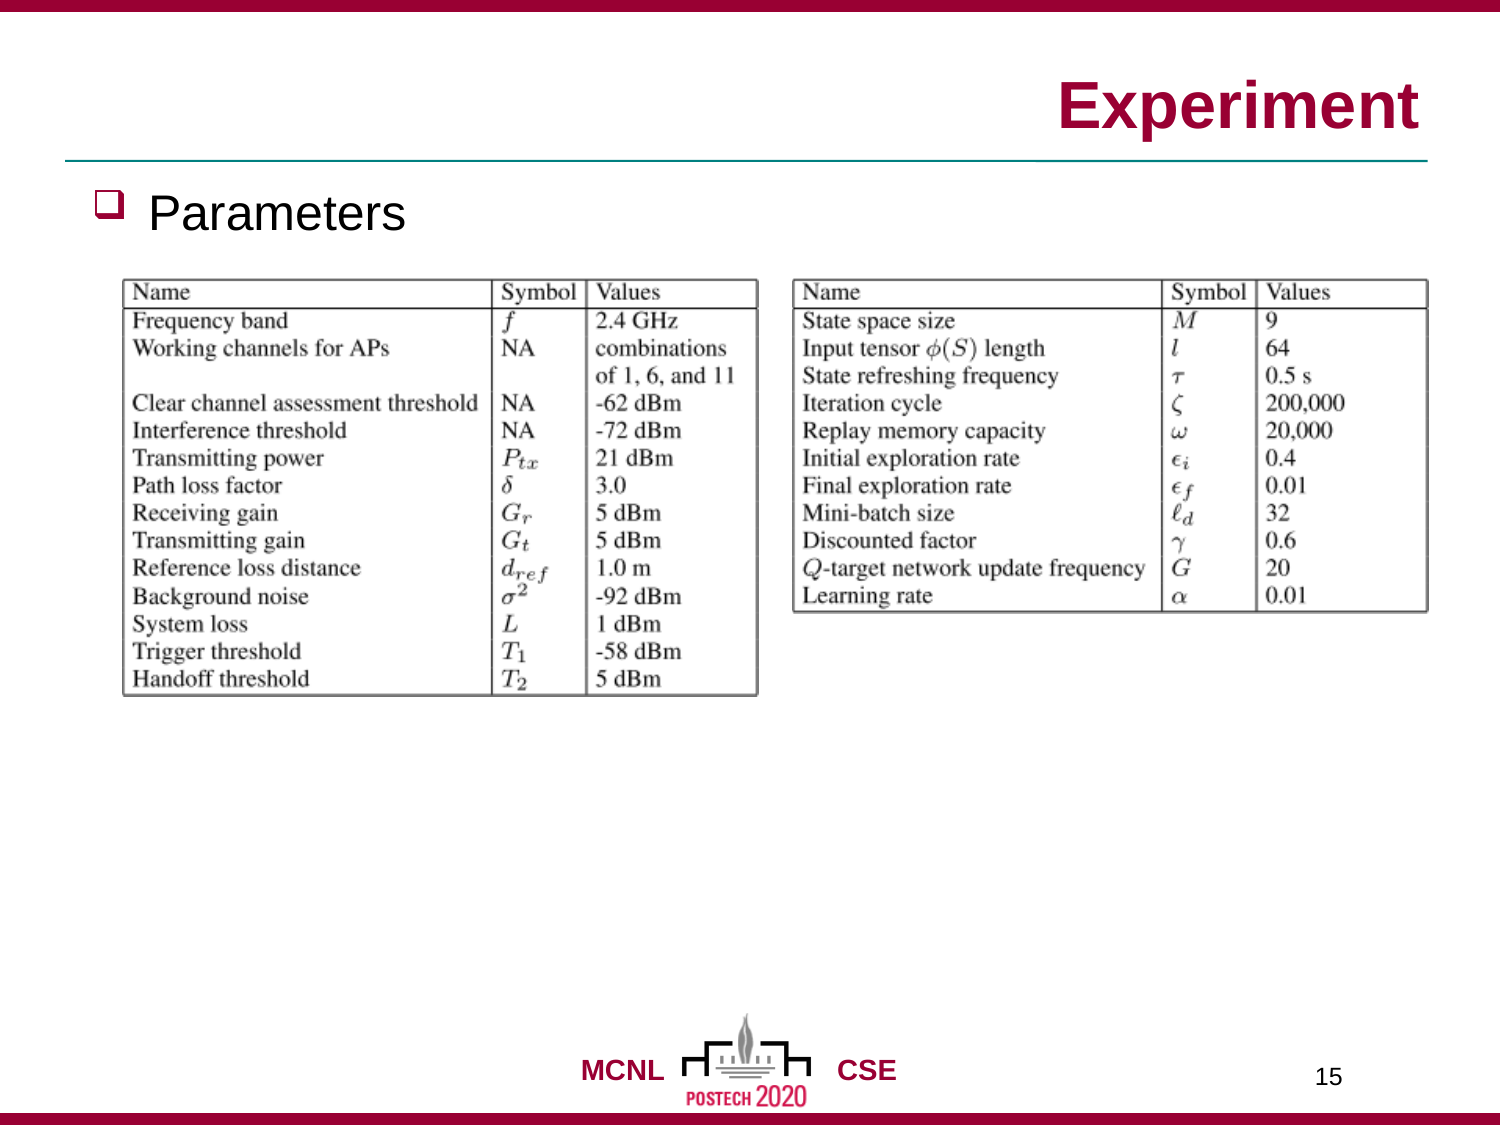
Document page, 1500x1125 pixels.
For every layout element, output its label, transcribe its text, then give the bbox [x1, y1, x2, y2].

picture [122, 278, 759, 697]
list Parameters [76, 172, 1427, 1024]
picture [672, 1024, 820, 1111]
picture [792, 278, 1429, 614]
title Experiment [74, 36, 1436, 150]
slide_number 15 [1299, 1052, 1425, 1113]
